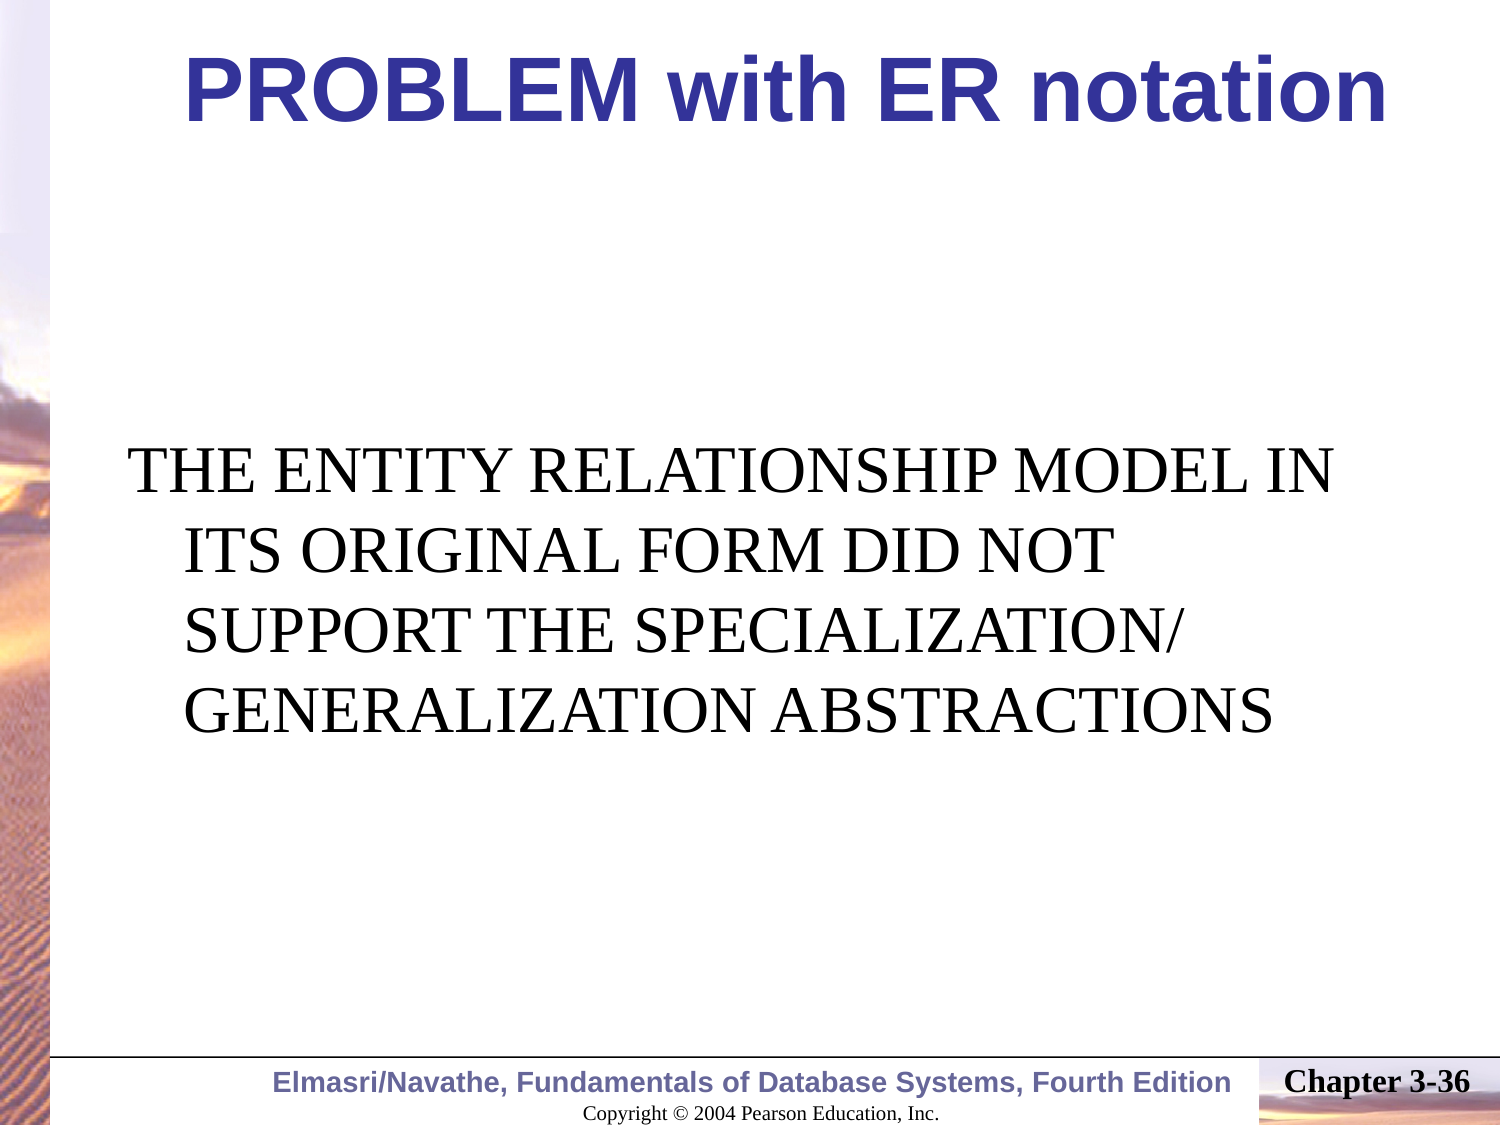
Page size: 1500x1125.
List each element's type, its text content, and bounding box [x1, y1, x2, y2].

picture [1259, 1058, 1500, 1125]
list THE ENTITY RELATIONSHIP MODEL IN ITS ORIGINAL FORM DID NOT SUPPORT THE SPECIALIZATION/ GENERALIZATION ABSTRACTIONS [112, 324, 1388, 1001]
picture [0, 0, 50, 1125]
slide_number Chapter 3-36 [1173, 1047, 1487, 1112]
title PROBLEM with ER notation [149, 22, 1425, 149]
